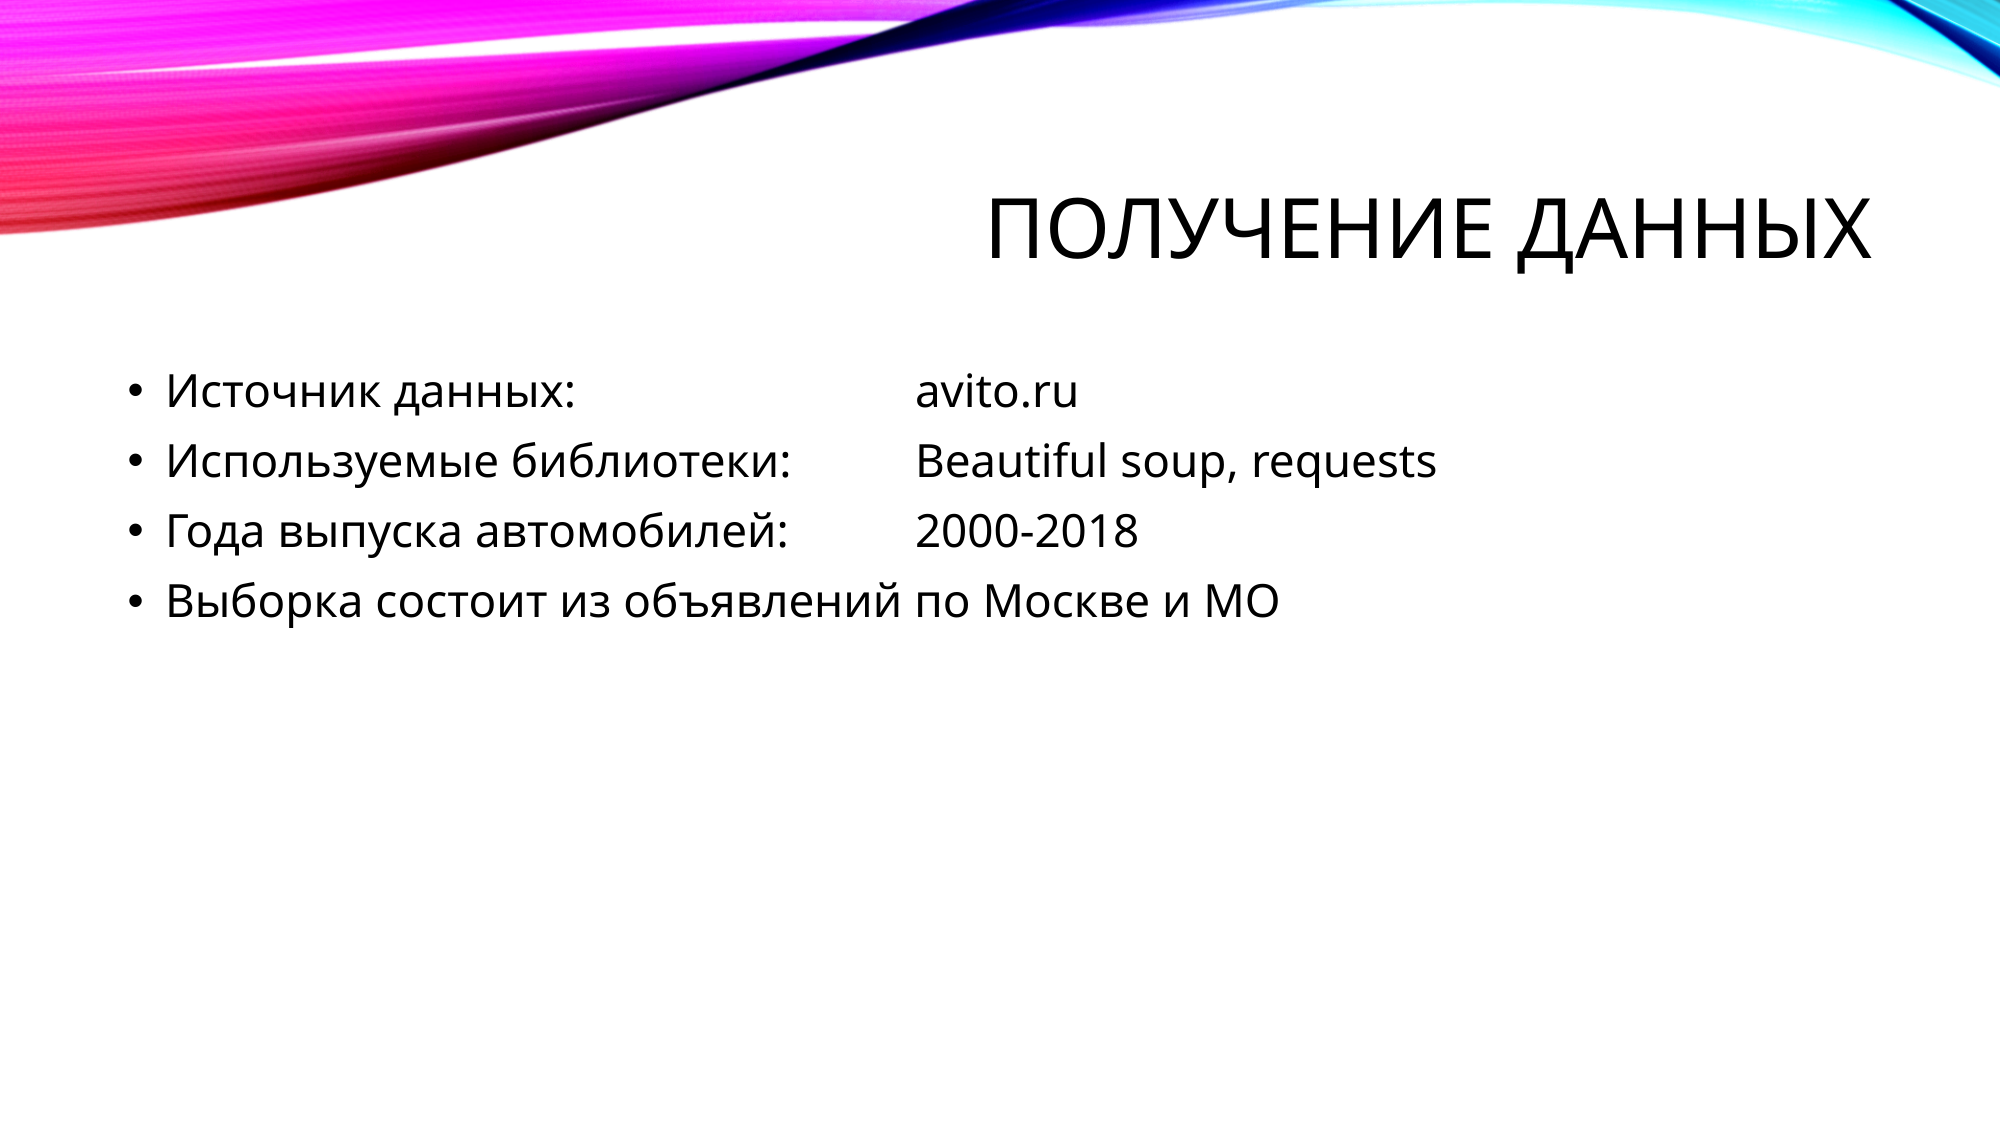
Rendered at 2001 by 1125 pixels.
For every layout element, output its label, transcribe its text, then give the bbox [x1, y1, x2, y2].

title Получение данных [474, 125, 1888, 338]
picture [1910, 0, 2000, 45]
picture [1890, 0, 2000, 75]
picture [0, 0, 2000, 237]
list Источник данных: avito.ru Используемые библиотеки: Beautiful soup, requests Года выпуска автомобилей: 2000-2018 Выборка состоит из объявлений по Москве и МО [112, 360, 1888, 1021]
